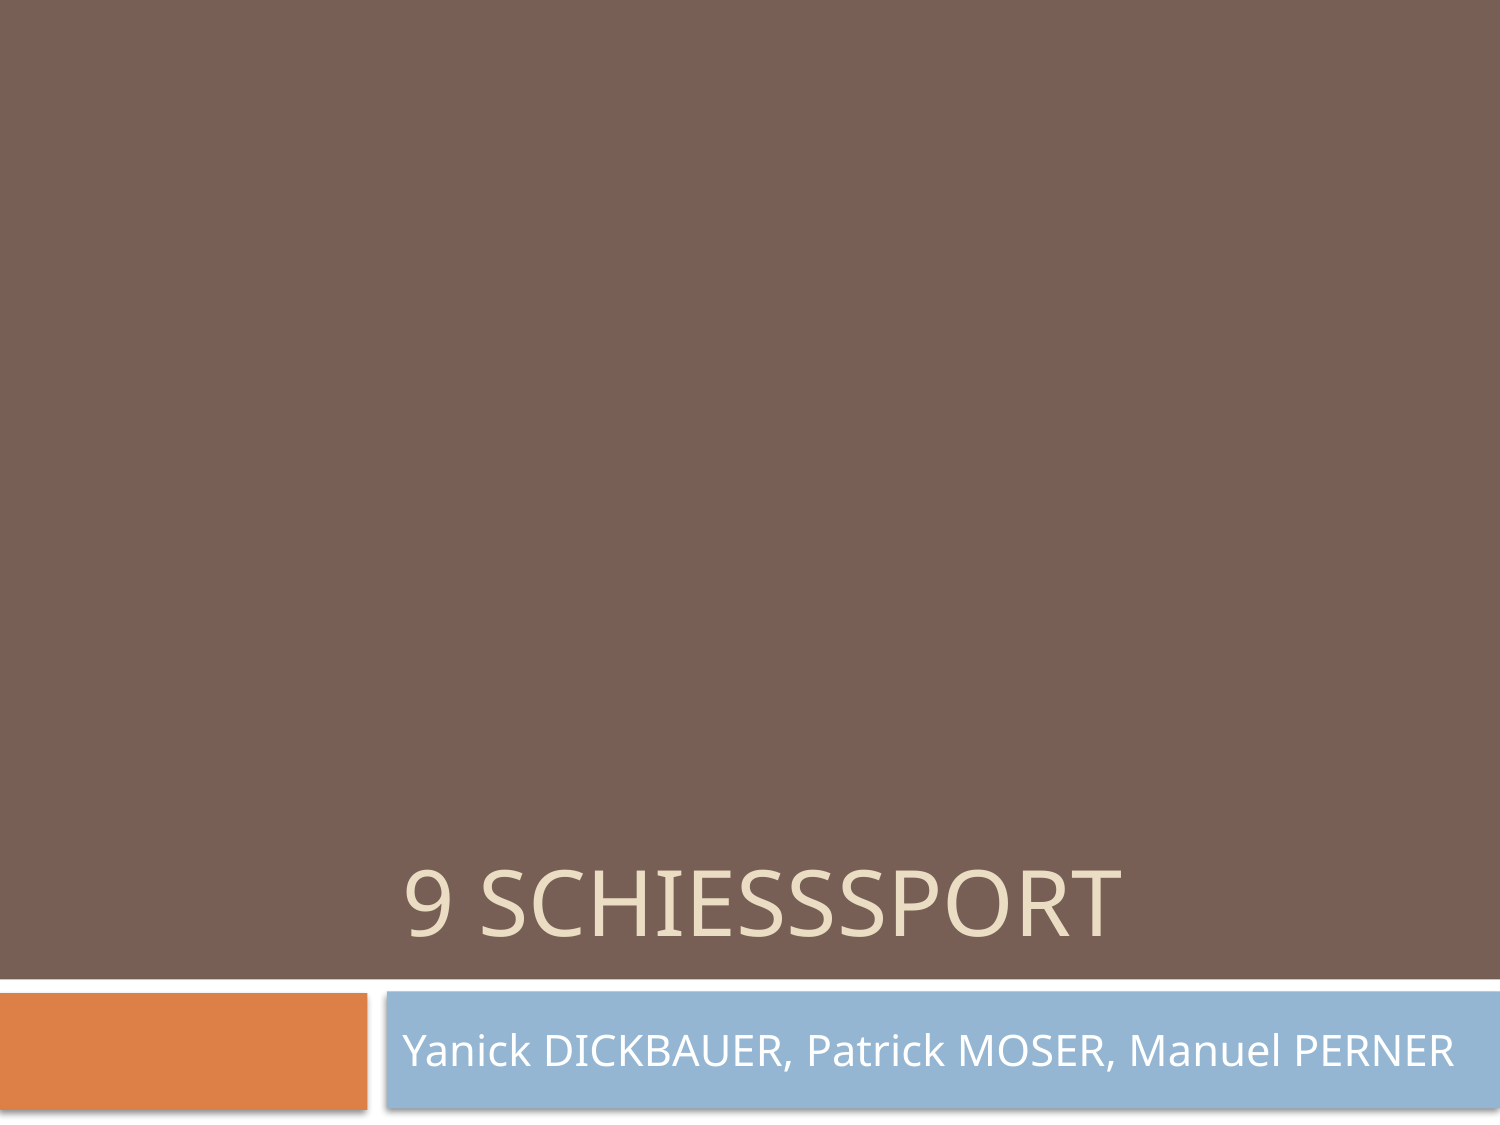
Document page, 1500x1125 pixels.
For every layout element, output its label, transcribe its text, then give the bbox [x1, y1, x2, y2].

title 9 Schiesssport [387, 662, 1450, 963]
subtitle Yanick DICKBAUER, Patrick MOSER, Manuel PERNER [387, 992, 1488, 1105]
